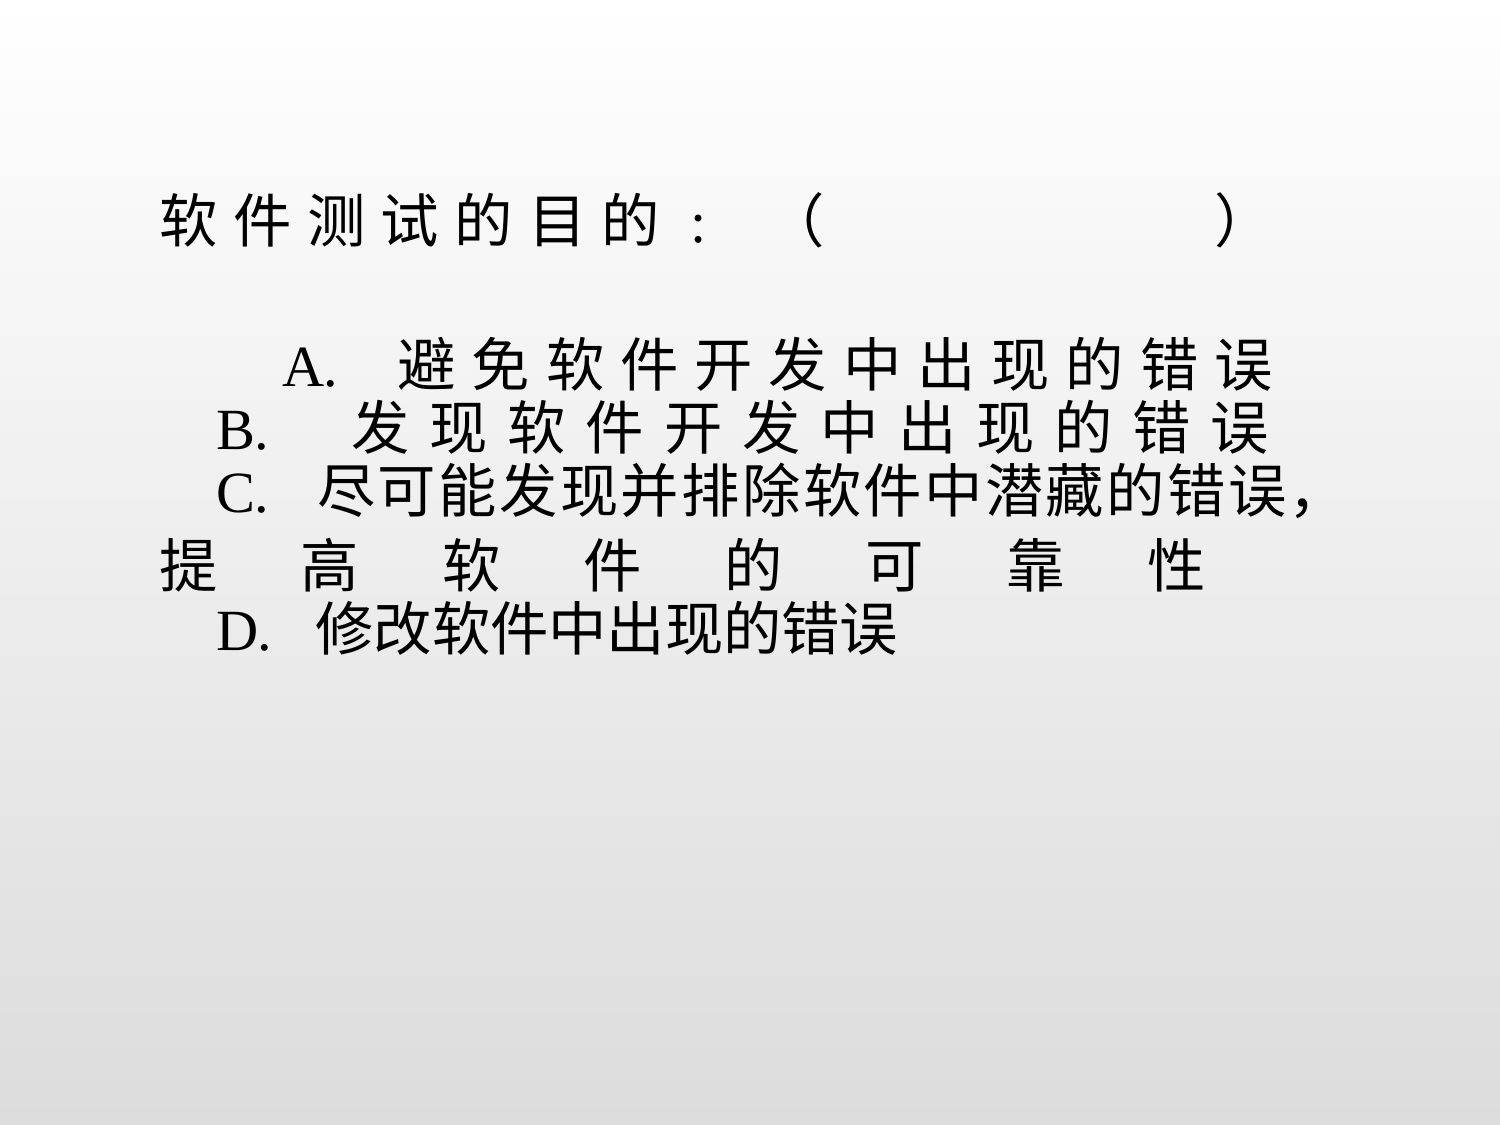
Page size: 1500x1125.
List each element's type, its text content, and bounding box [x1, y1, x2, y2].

text_box 软件测试的目的: （ ） A. 避免软件开发中出现的错误 B. 发现软件开发中出现的错误 C. 尽可能发现并排除软件中潜藏的错误， 提高软件的可靠性 D. 修改软件中出现的错误 [101, 184, 1304, 671]
